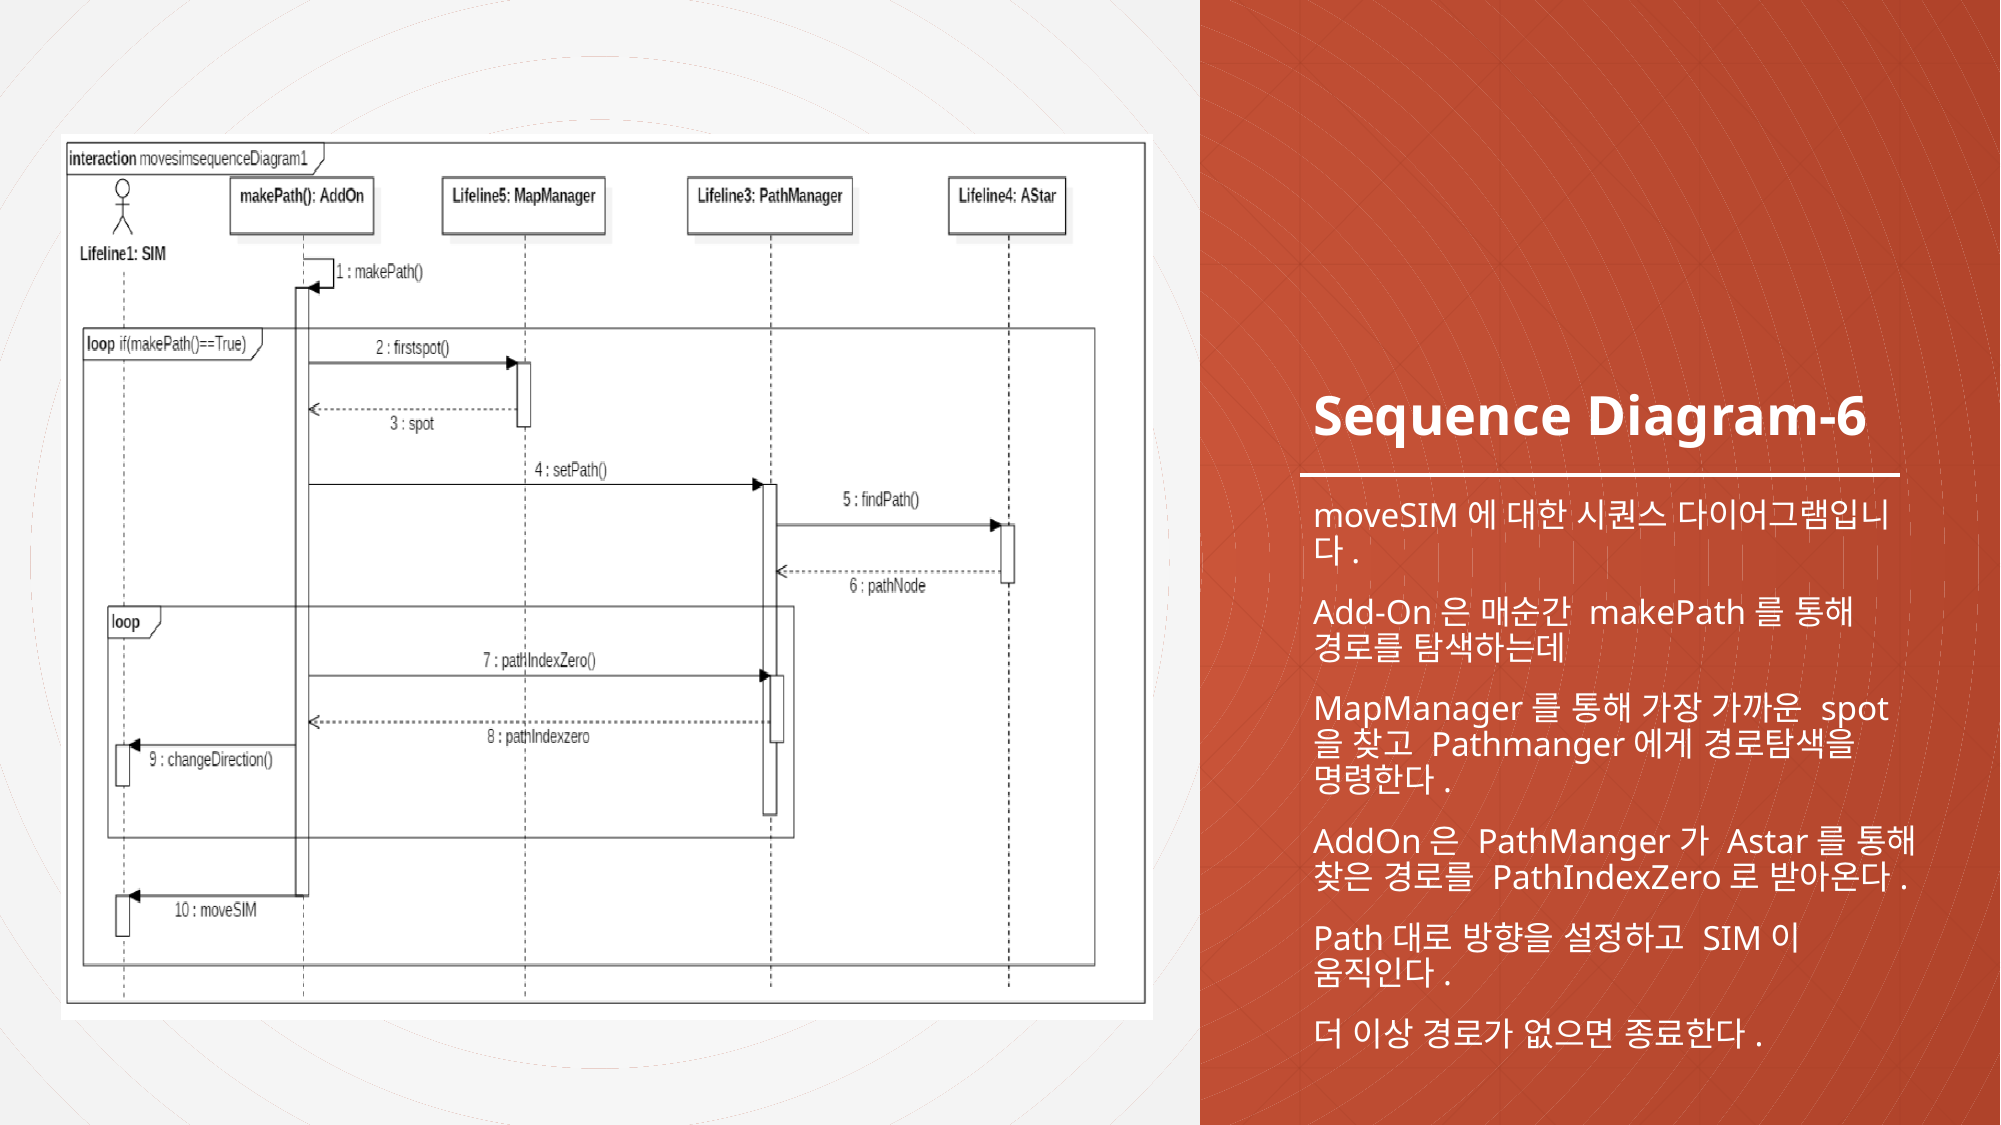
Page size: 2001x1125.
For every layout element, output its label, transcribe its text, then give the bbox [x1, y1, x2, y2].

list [61, 134, 1153, 1020]
list moveSIM에 대한 시퀀스 다이어그램입니다. Add-On은 매순간 makePath를 통해 경로를 탐색하는데 MapManager를 통해 가장 가까운 spot을 찾고 Pathmanger에게 경로탐색을 명령한다. AddOn은 PathManger가 Astar를 통해 찾은 경로를 PathIndexZero로 받아온다. Path대로 방향을 설정하고 SIM이 움직인다. 더 이상 경로가 없으면 종료한다. [1298, 491, 1937, 1081]
title Sequence Diagram-6 [1298, 93, 1899, 455]
